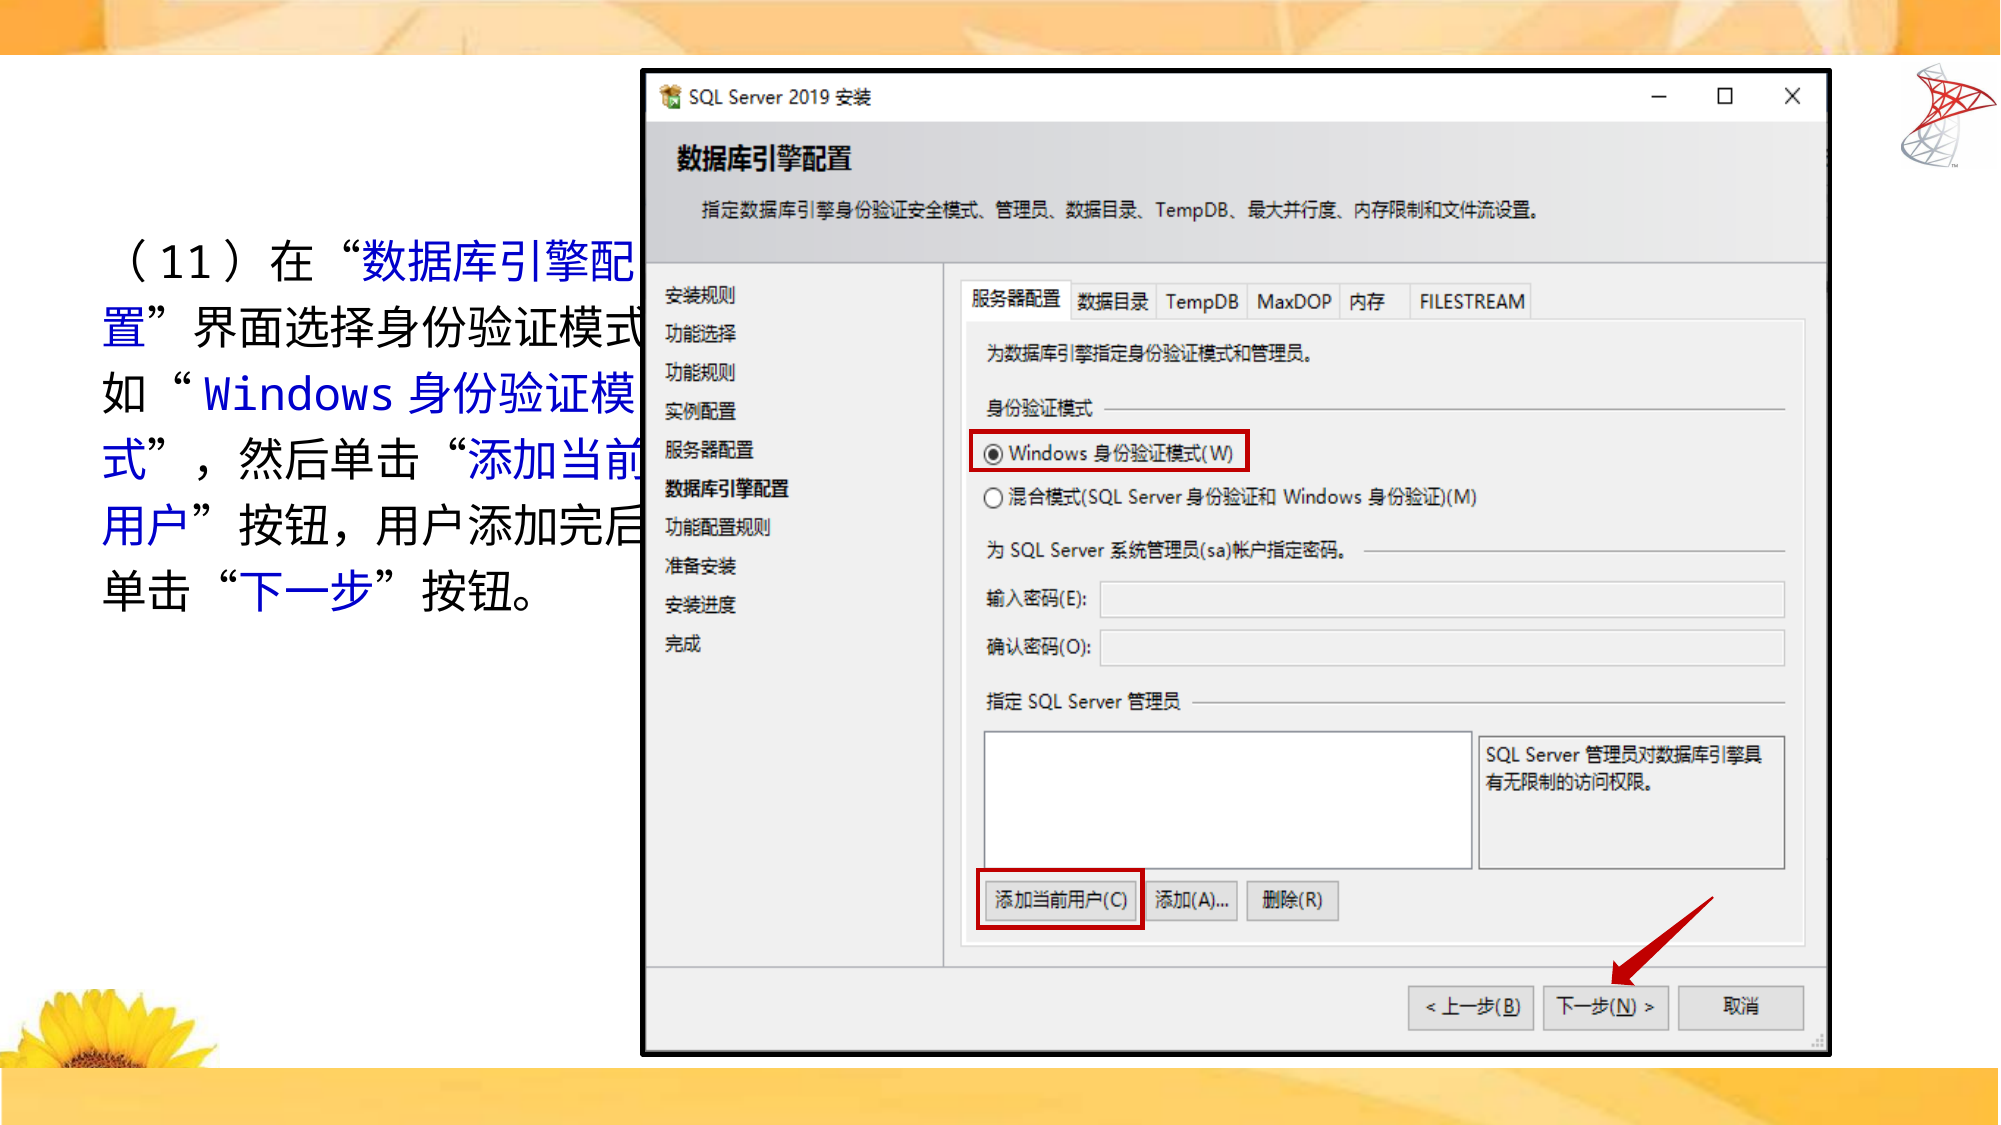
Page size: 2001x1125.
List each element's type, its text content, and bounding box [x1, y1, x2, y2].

picture [0, 989, 1998, 1125]
picture [0, 0, 2001, 55]
text_box （11）在“数据库引擎配置”界面选择身份验证模式，如“Windows身份验证模式”，然后单击“添加当前用户”按钮，用户添加完后单击“下一步”按钮。 [86, 214, 640, 625]
picture [1901, 62, 1997, 169]
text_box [644, 73, 1828, 1052]
